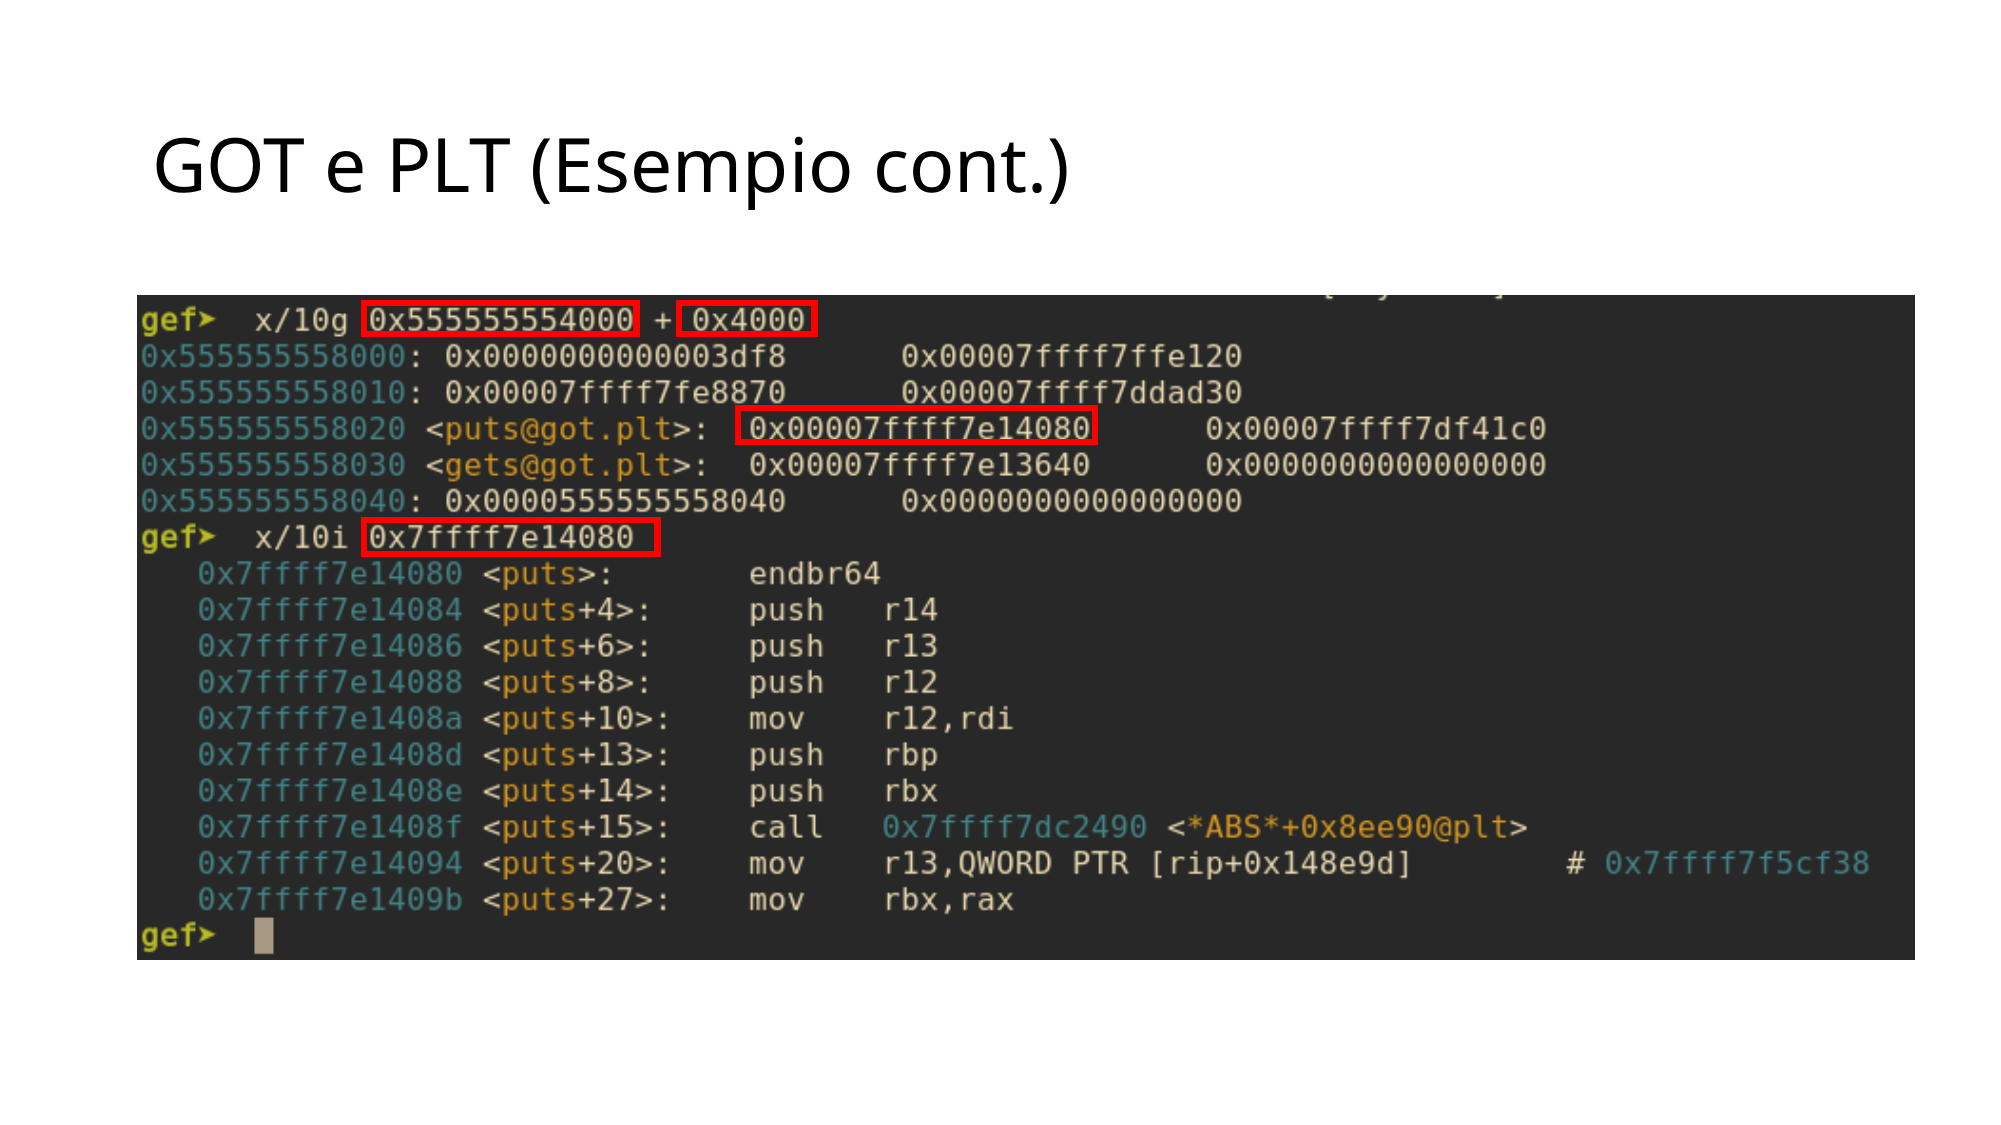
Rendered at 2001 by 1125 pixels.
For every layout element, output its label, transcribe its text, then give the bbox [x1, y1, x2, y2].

title GOT e PLT (Esempio cont.) [137, 59, 1863, 278]
picture [137, 295, 1915, 960]
